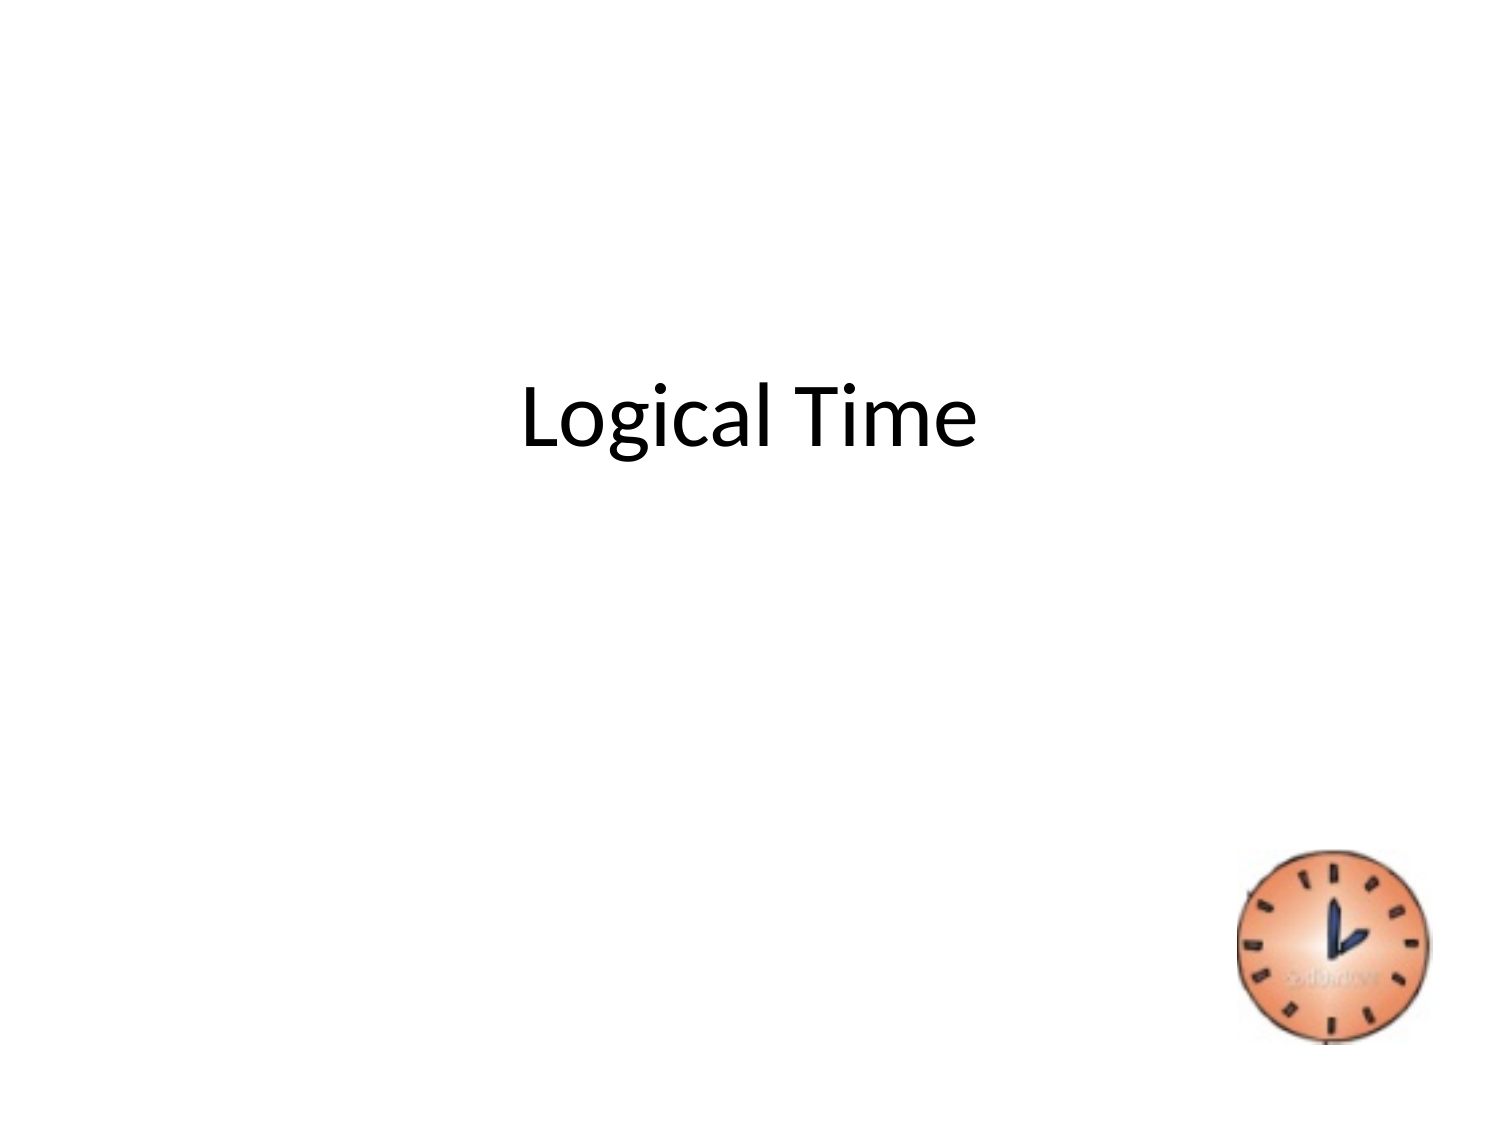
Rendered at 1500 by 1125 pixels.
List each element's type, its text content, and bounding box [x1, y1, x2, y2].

picture [1237, 849, 1433, 1046]
title Logical Time [75, 45, 1426, 775]
